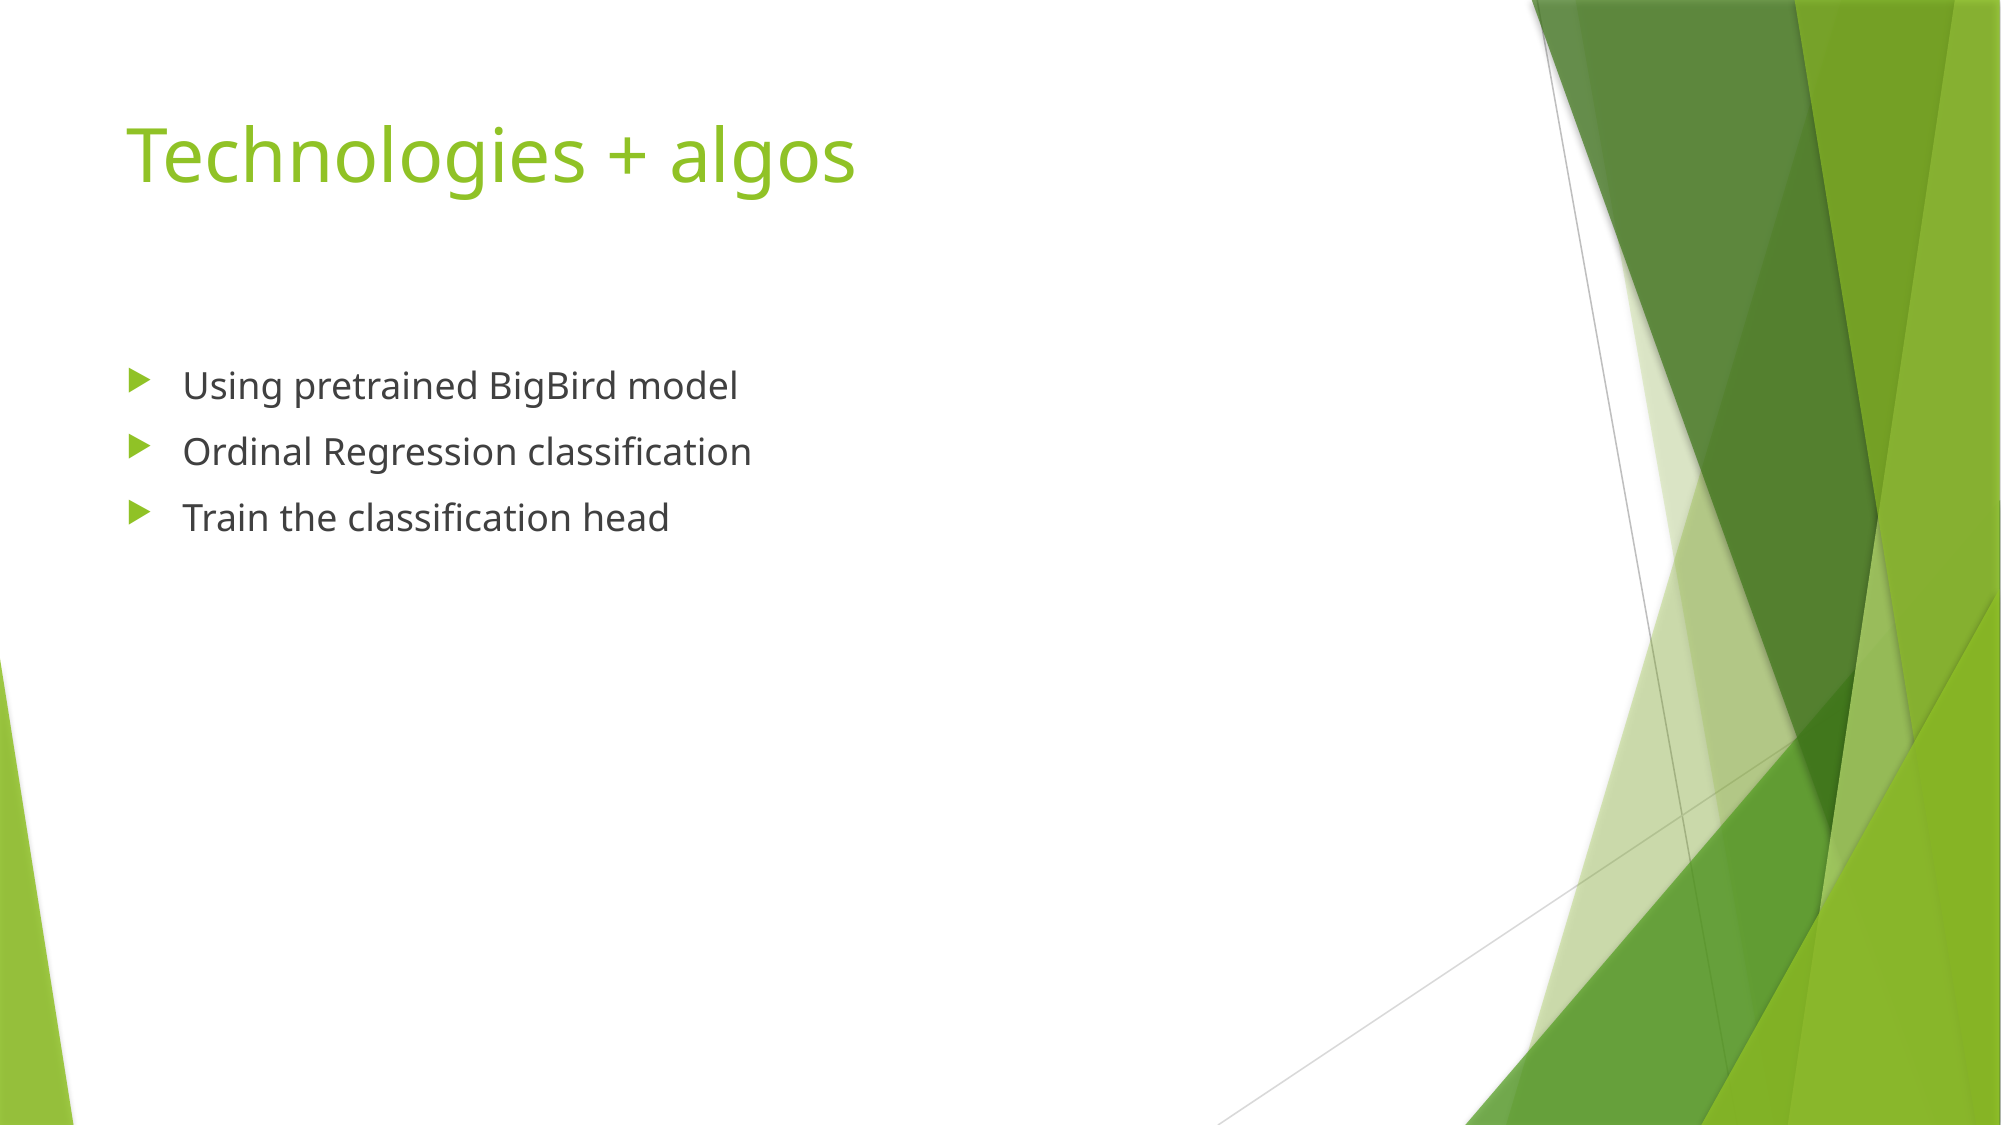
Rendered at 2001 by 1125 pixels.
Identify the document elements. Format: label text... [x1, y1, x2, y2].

list Using pretrained BigBird model Ordinal Regression classification Train the classification head [111, 354, 1522, 992]
title Technologies + algos [111, 99, 1522, 317]
